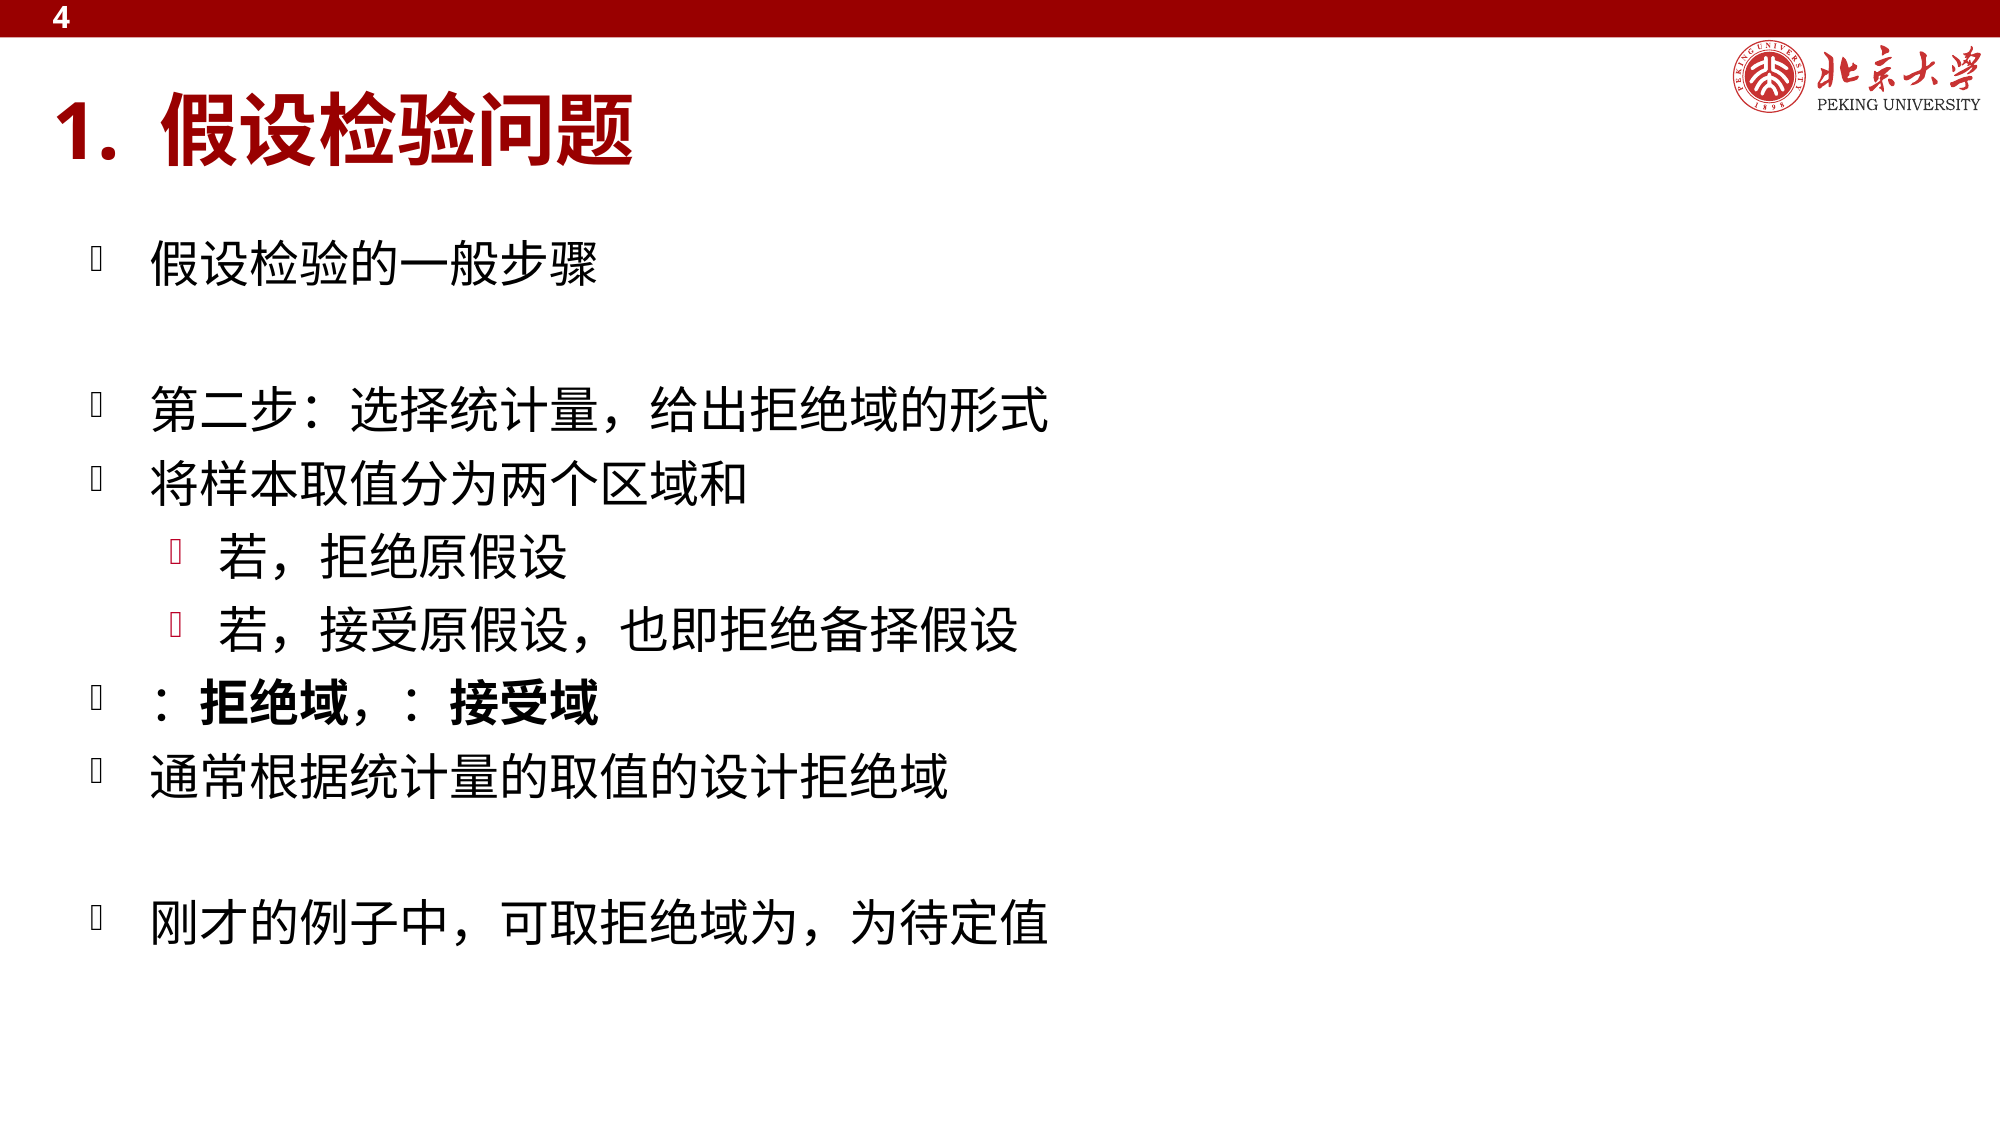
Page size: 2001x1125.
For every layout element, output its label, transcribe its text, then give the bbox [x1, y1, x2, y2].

title 1. 假设检验问题 [37, 62, 1951, 194]
slide_number 4 [37, 5, 225, 34]
